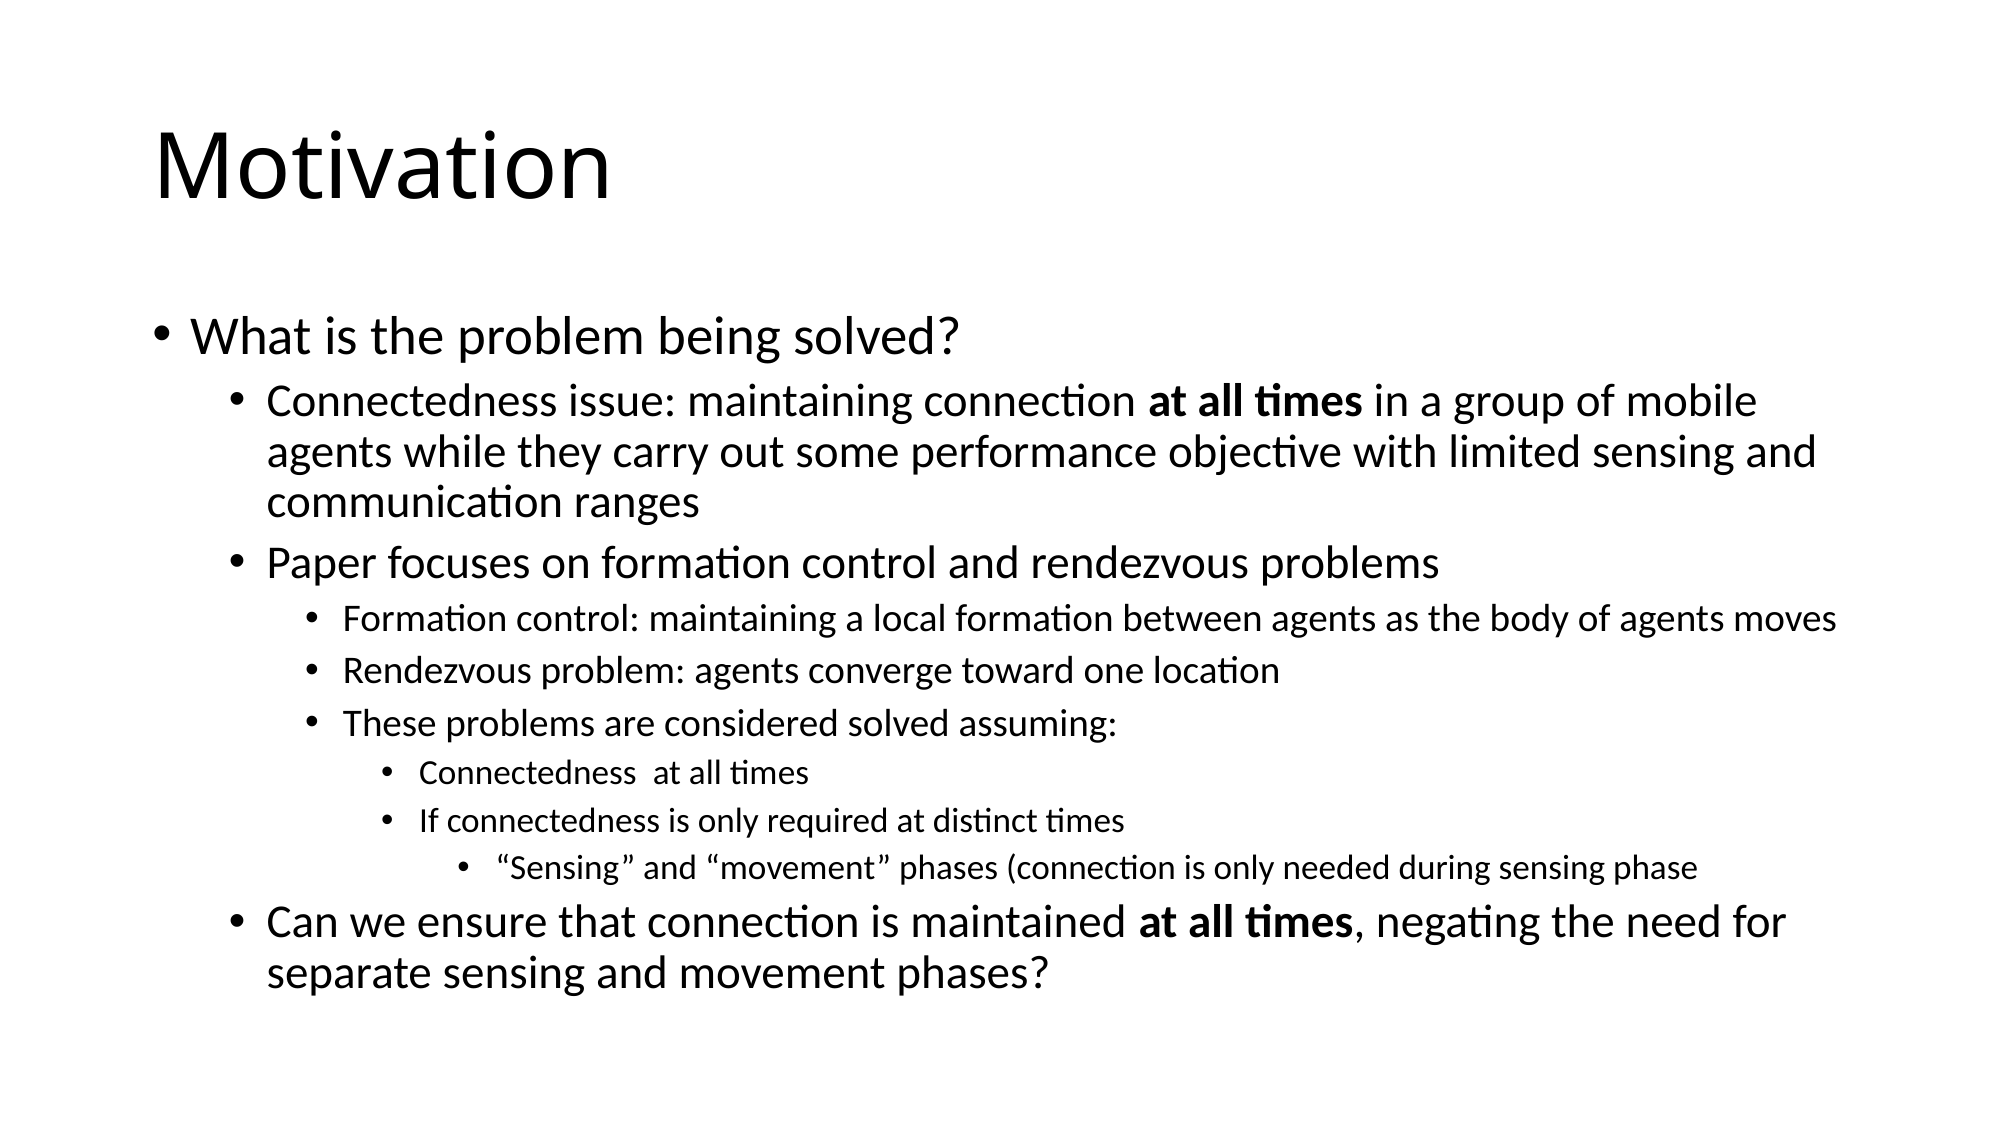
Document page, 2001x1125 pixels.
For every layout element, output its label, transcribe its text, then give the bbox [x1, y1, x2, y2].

list What is the problem being solved? Connectedness issue: maintaining connection at all times in a group of mobile agents while they carry out some performance objective with limited sensing and communication ranges Paper focuses on formation control and rendezvous problems Formation control: maintaining a local formation between agents as the body of agents moves Rendezvous problem: agents converge toward one location These problems are considered solved assuming: Connectedness at all times If connectedness is only required at distinct times “Sensing” and “movement” phases (connection is only needed during sensing phase Can we ensure that connection is maintained at all times, negating the need for separate sensing and movement phases? [137, 299, 1863, 1014]
title Motivation [137, 59, 1863, 278]
